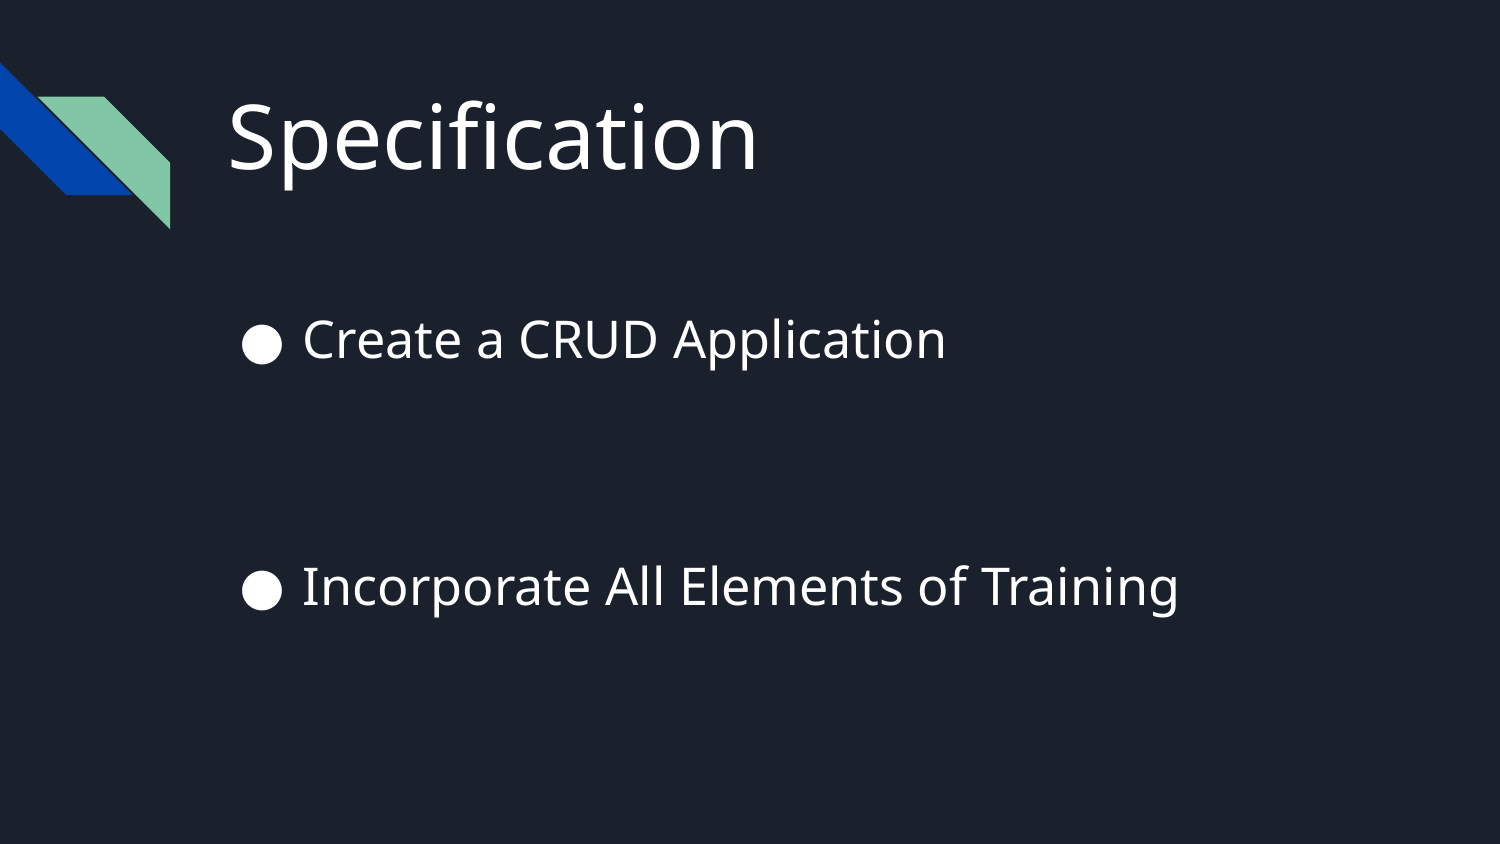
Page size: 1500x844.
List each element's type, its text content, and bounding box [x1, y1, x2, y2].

list Create a CRUD Application Incorporate All Elements of Training [212, 282, 1368, 761]
title Specification [212, 64, 1368, 215]
